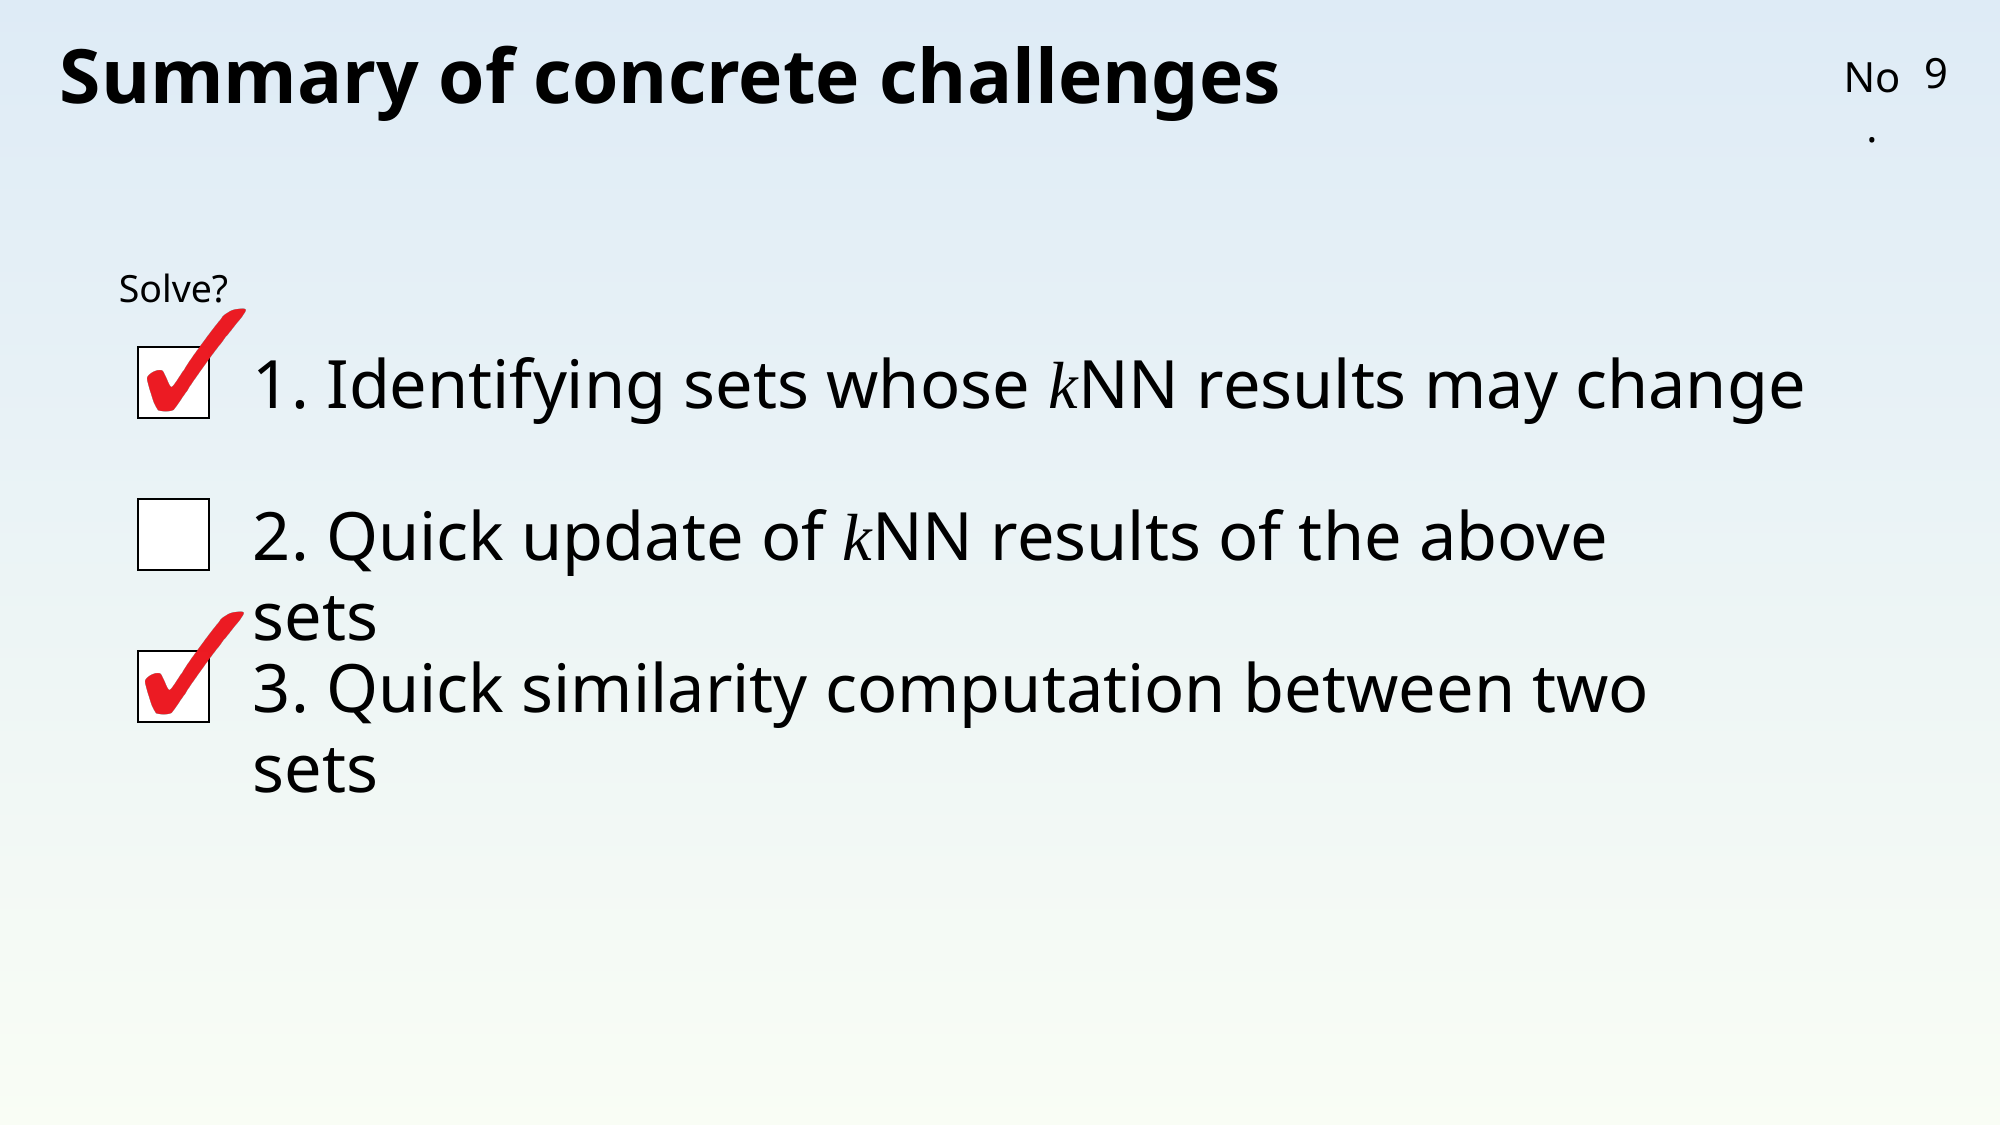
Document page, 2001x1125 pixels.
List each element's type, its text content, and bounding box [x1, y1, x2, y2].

slide_number 8 [1900, 48, 1972, 102]
text_box Solve? [88, 257, 259, 317]
text_box 3. Quick similarity computation between two sets [238, 638, 1790, 813]
text_box 1. Identifying sets whose kNN results may change [238, 334, 1918, 429]
text_box [137, 498, 210, 571]
picture [138, 604, 257, 723]
title Summary of concrete challenges [53, 21, 2000, 137]
text_box 2. Quick update of kNN results of the above sets [238, 486, 1706, 638]
picture [140, 301, 259, 420]
